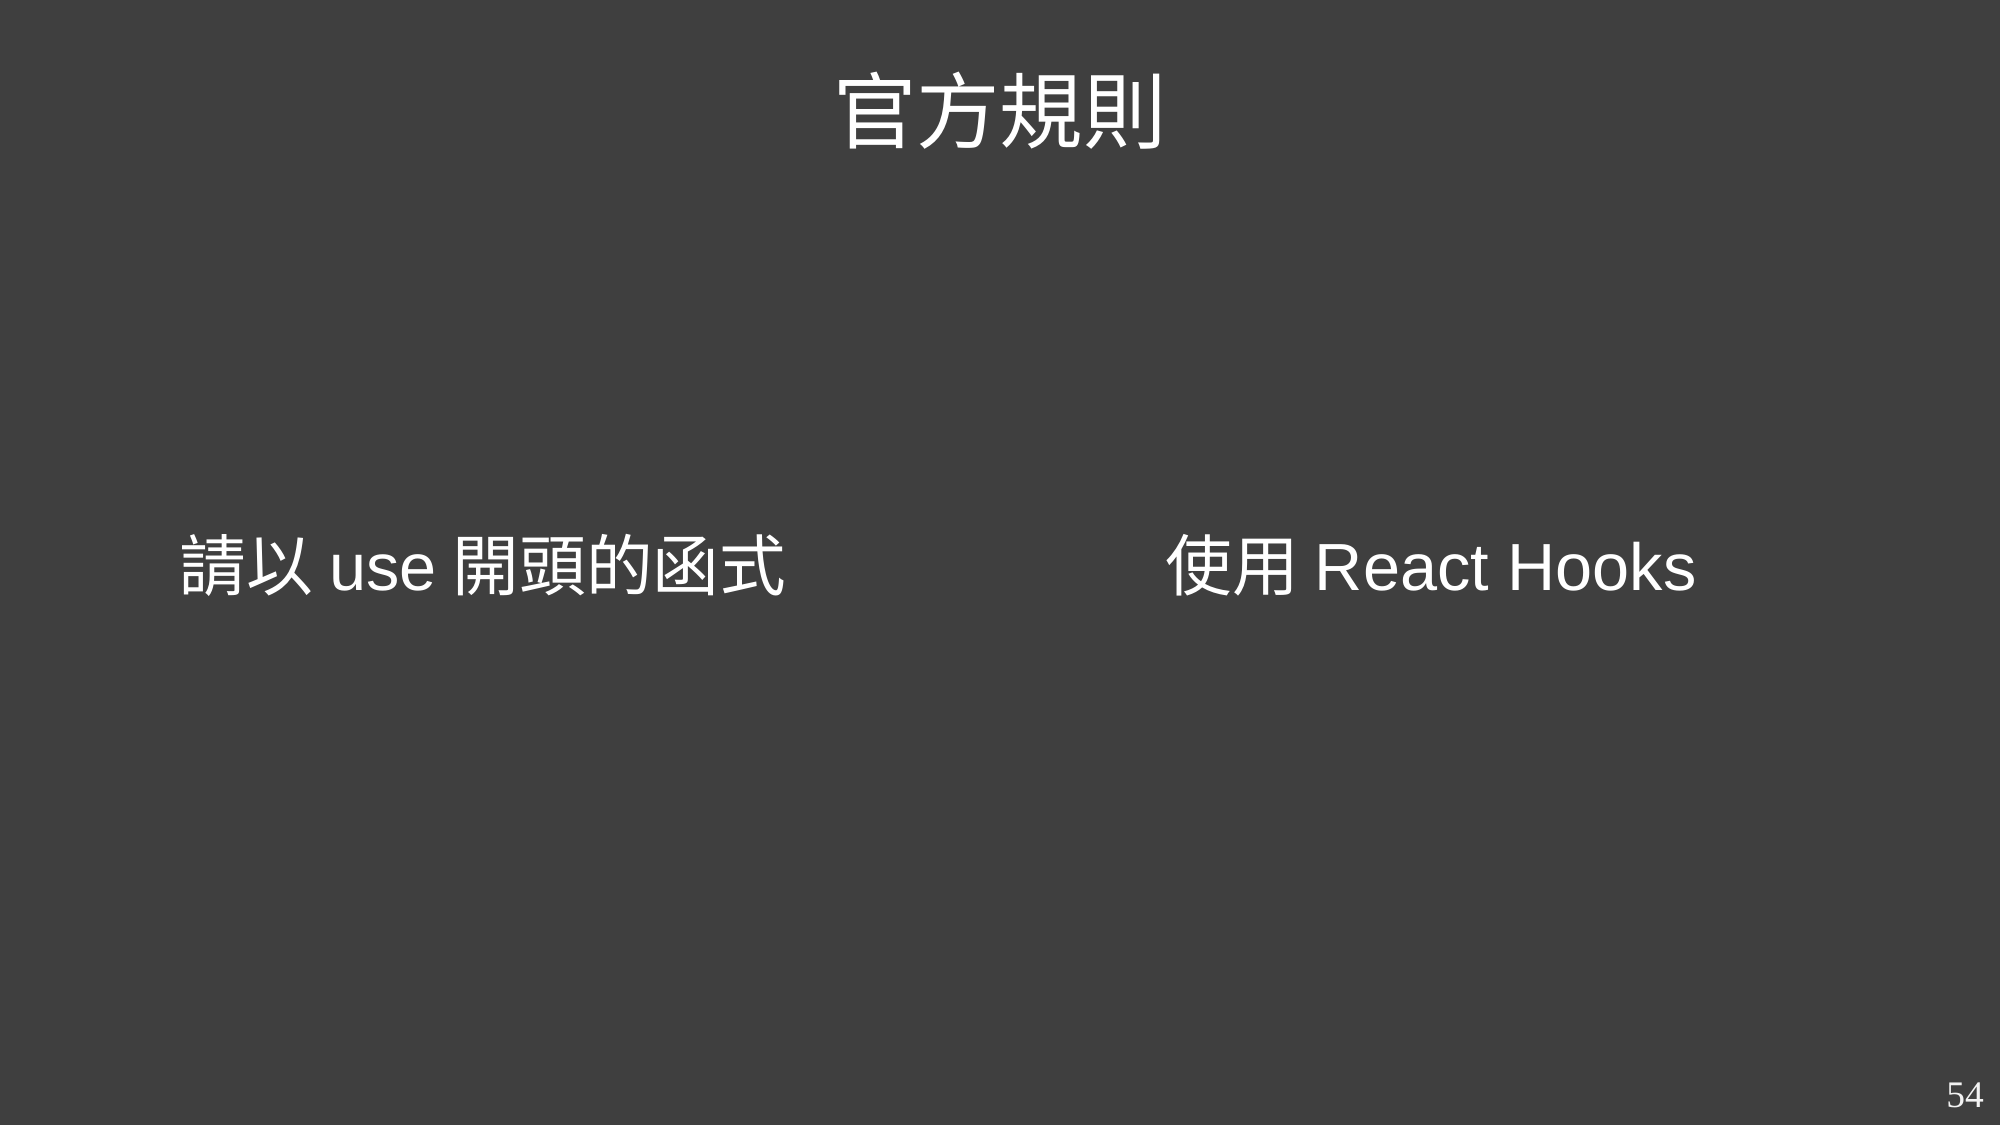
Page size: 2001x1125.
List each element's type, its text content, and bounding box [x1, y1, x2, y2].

text_box 請以use開頭的函式 [165, 515, 802, 611]
text_box 使用React Hooks [1150, 515, 1712, 611]
list 官方規則 [0, 70, 2000, 162]
slide_number 54 [1747, 1062, 1999, 1123]
